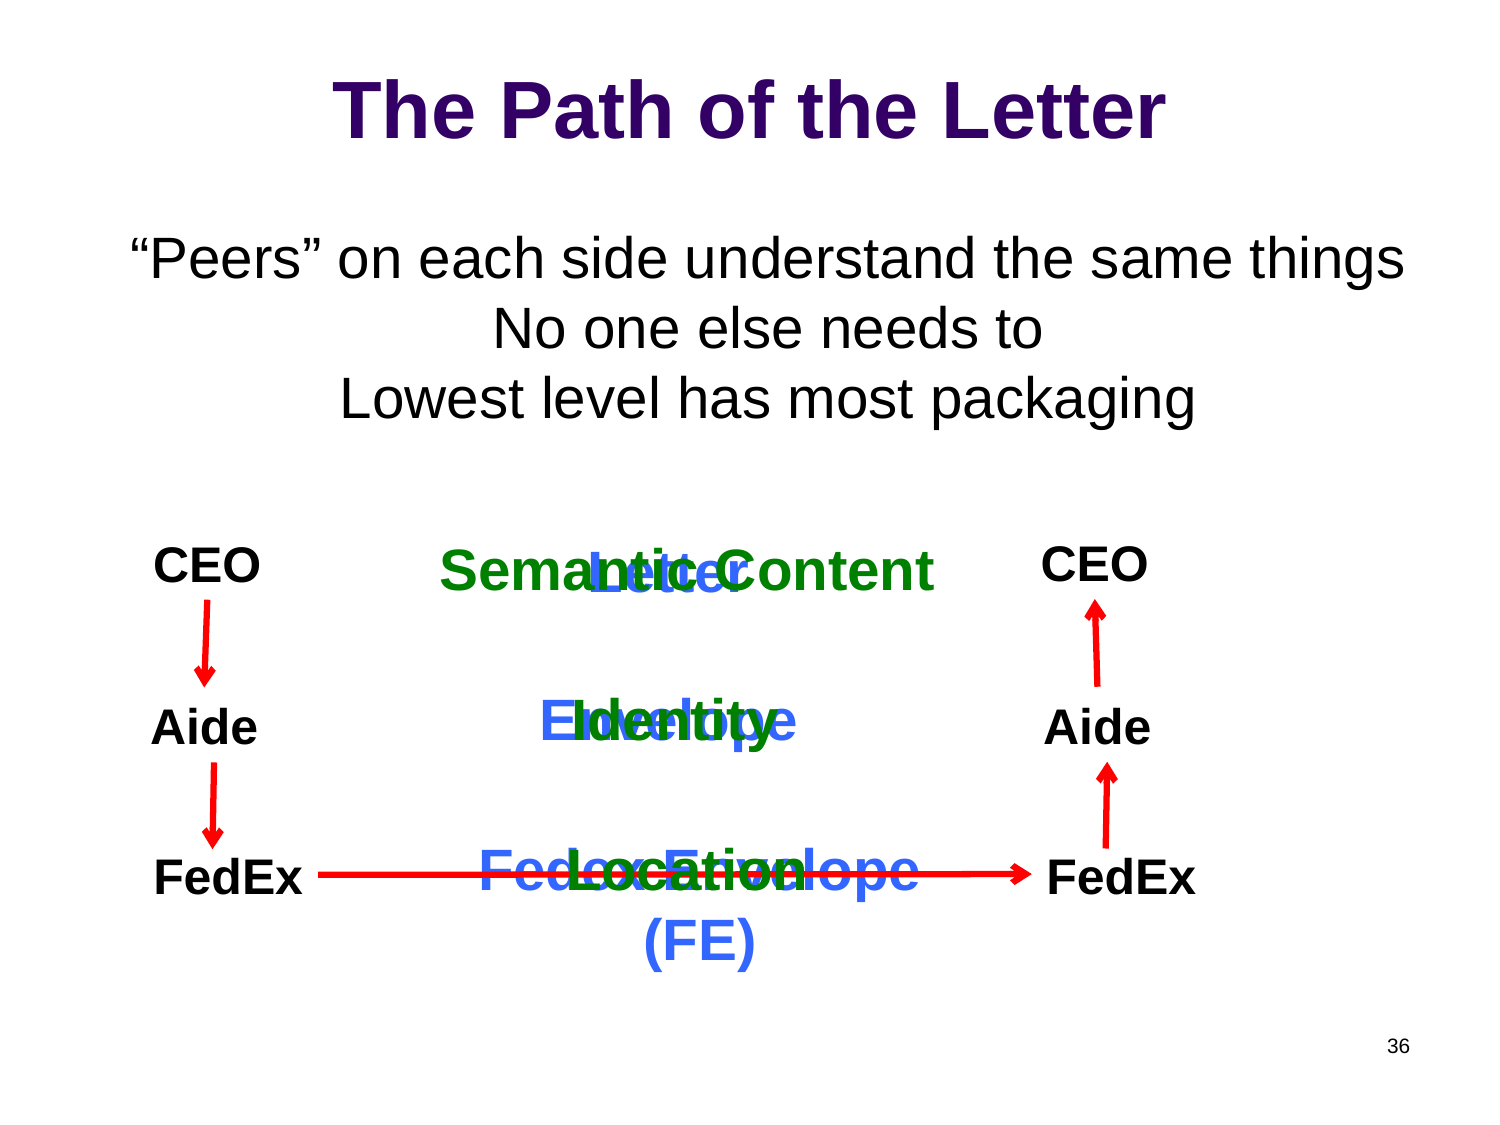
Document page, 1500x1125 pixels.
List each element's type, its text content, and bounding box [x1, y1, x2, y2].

text_box Semantic Content [387, 525, 988, 610]
text_box Identity [374, 675, 975, 760]
title The Path of the Letter [0, 20, 1500, 163]
text_box CEO [1025, 524, 1164, 599]
text_box Location [387, 884, 988, 910]
text_box Aide [135, 687, 274, 763]
text_box FedEx [138, 837, 319, 913]
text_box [1094, 599, 1098, 687]
text_box CEO [138, 524, 277, 600]
text_box FedEx [1031, 836, 1212, 912]
text_box Fedex Envelope (FE) [412, 910, 988, 980]
text_box Location [387, 825, 988, 872]
text_box Aide [1028, 686, 1167, 762]
slide_number 36 [1074, 1024, 1426, 1101]
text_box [203, 600, 208, 688]
text_box “Peers” on each side understand the same things No one else needs to Lowest level has most packaging [75, 212, 1463, 438]
